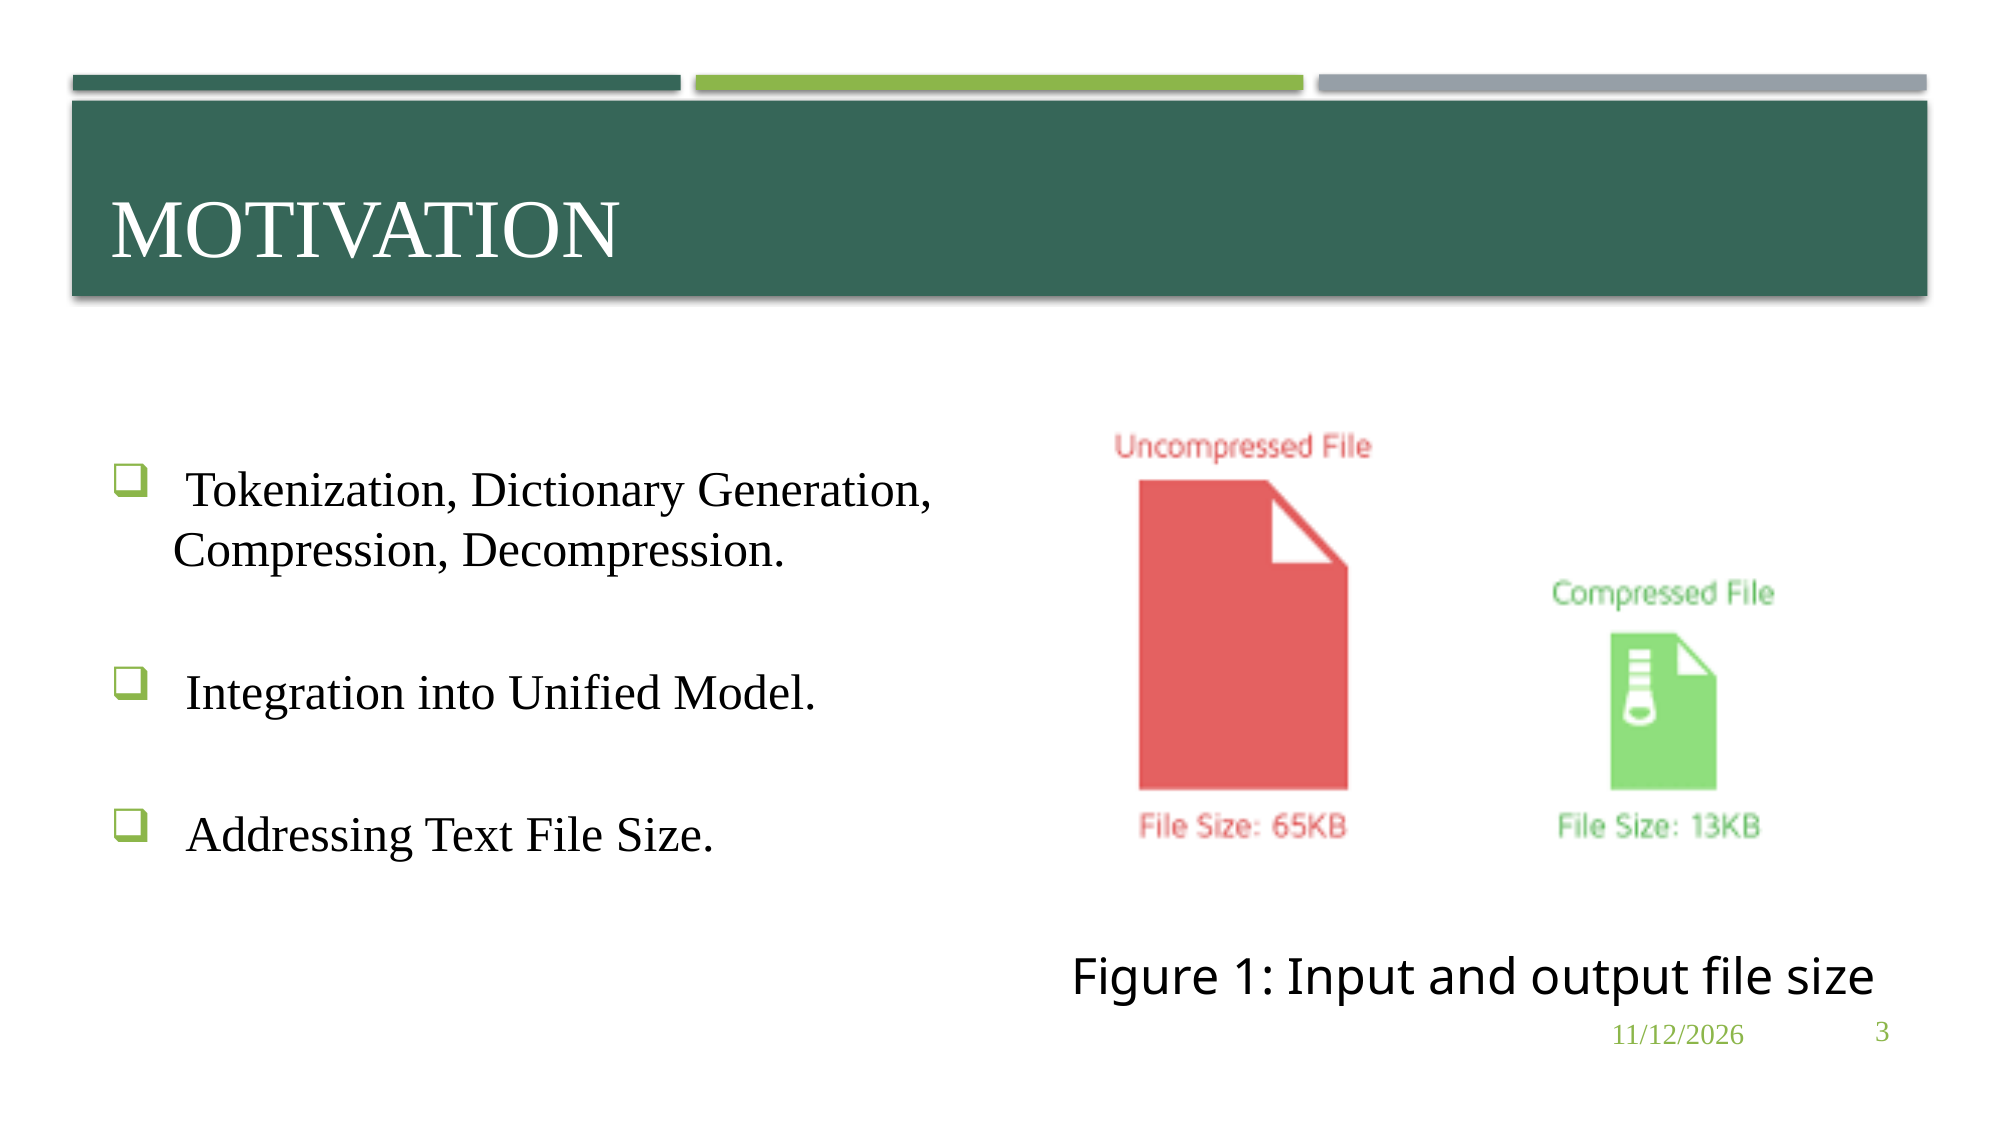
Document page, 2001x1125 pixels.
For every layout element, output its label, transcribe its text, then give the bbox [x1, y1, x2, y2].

text_box Figure 1: Input and output file size [1056, 937, 1892, 1012]
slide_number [1293, 1012, 1760, 1063]
list Tokenization, Dictionary Generation, Compression, Decompression. Integration into Unified Model. Addressing Text File Size. [95, 357, 1905, 962]
picture [961, 381, 1906, 901]
title Motivation [95, 115, 1905, 282]
slide_number 3 [1732, 1000, 1905, 1060]
